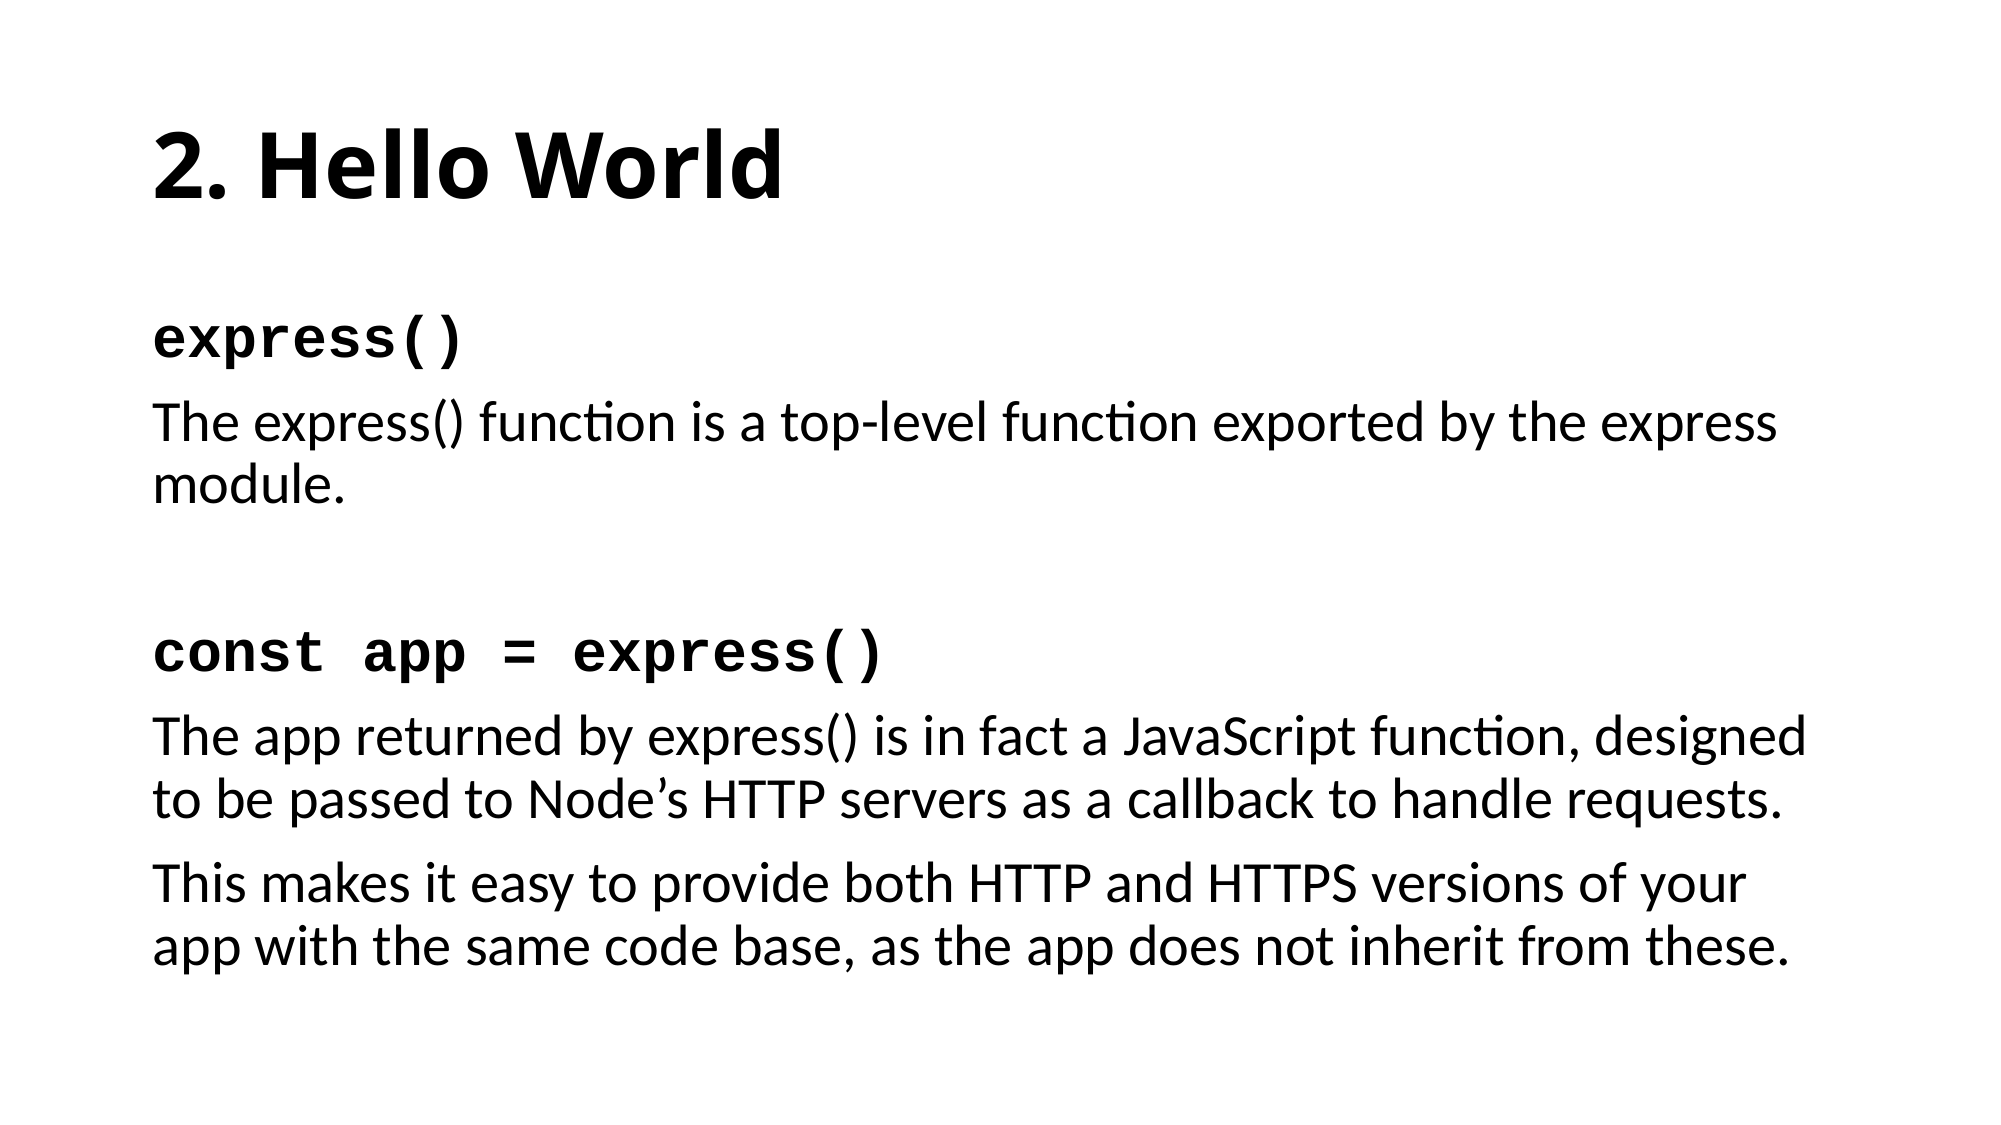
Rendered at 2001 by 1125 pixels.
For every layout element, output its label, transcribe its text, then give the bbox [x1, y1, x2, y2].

list express() The express() function is a top-level function exported by the express module. const app = express() The app returned by express() is in fact a JavaScript function, designed to be passed to Node’s HTTP servers as a callback to handle requests. This makes it easy to provide both HTTP and HTTPS versions of your app with the same code base, as the app does not inherit from these. [137, 299, 1863, 1014]
title 2. Hello World [137, 59, 1863, 278]
